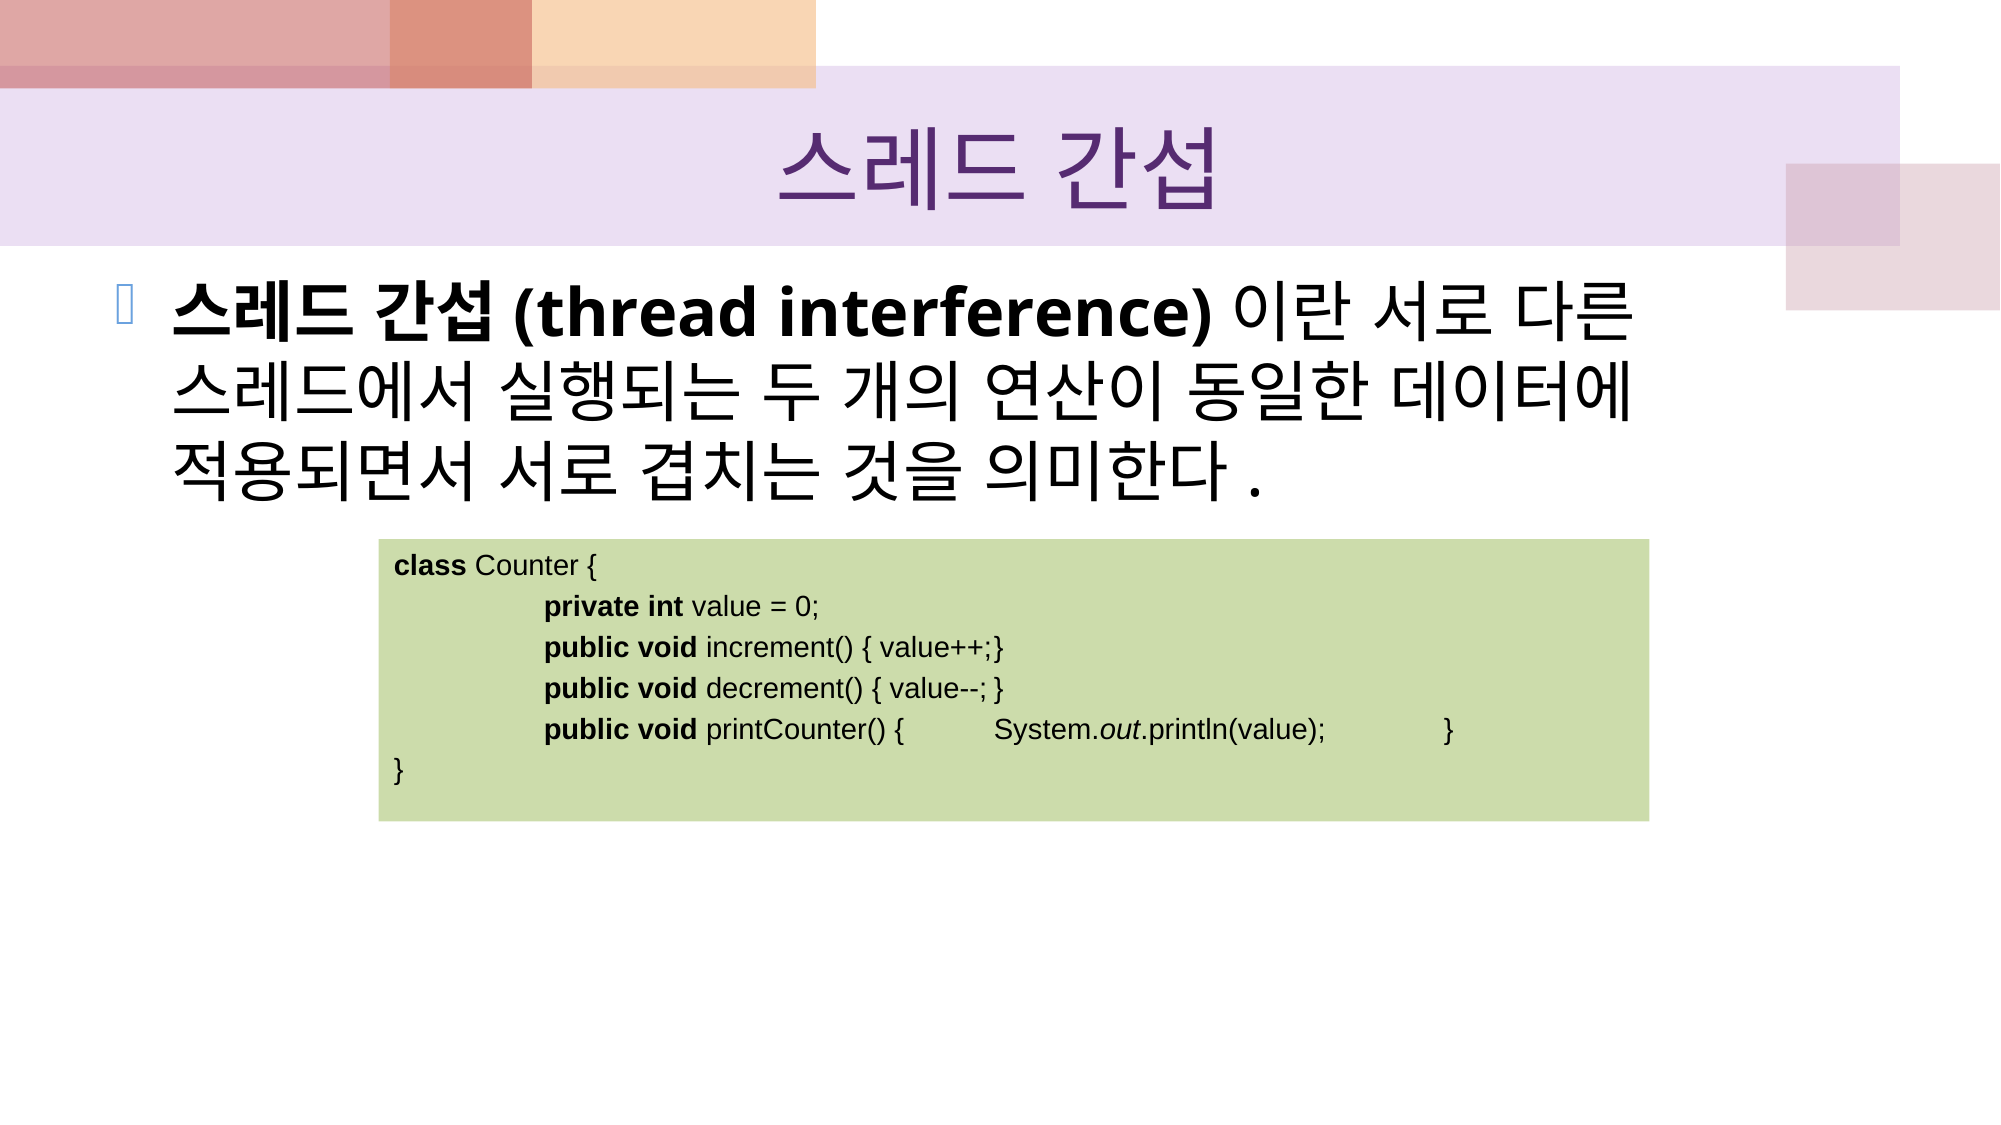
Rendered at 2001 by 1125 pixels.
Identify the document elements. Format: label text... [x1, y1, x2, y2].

text_box class Counter { private int value = 0; public void increment() { value++; } public void decrement() { value--; } public void printCounter() { System.out.println(value); } } [378, 539, 1650, 822]
list 스레드 간섭(thread interference)이란 서로 다른 스레드에서 실행되는 두 개의 연산이 동일한 데이터에 적용되면서 서로 겹치는 것을 의미한다. [99, 262, 1900, 1005]
title 스레드 간섭 [99, 88, 1900, 246]
